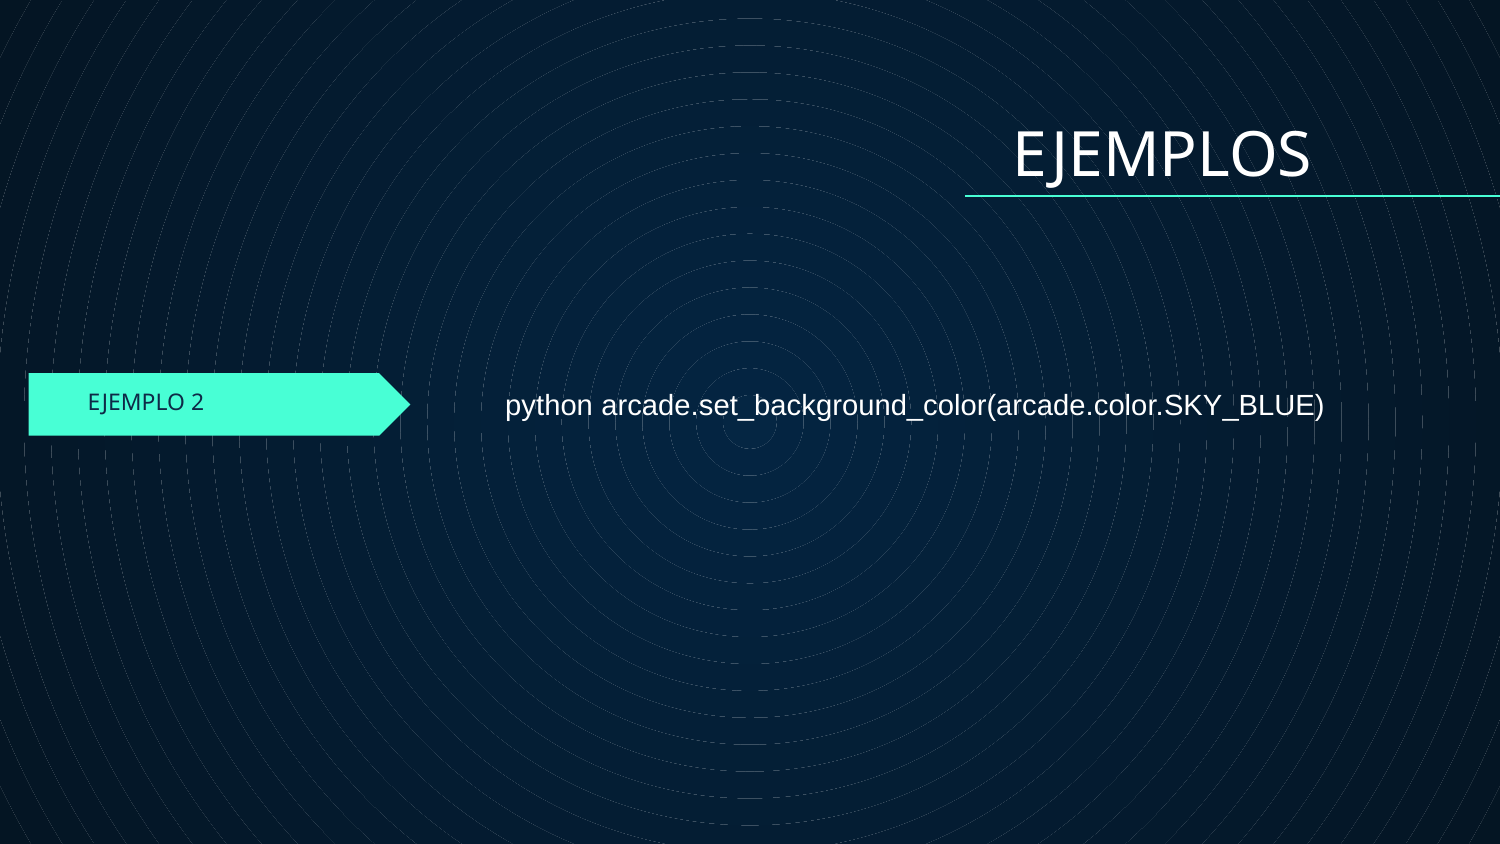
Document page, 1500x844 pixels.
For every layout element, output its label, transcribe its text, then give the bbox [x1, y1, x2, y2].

text_box [28, 373, 411, 436]
title EJEMPLO 2 [0, 397, 220, 430]
text_box python arcade.set_background_color(arcade.color.SKY_BLUE) [490, 379, 1413, 429]
title EJEMPLOS [42, 104, 1328, 205]
